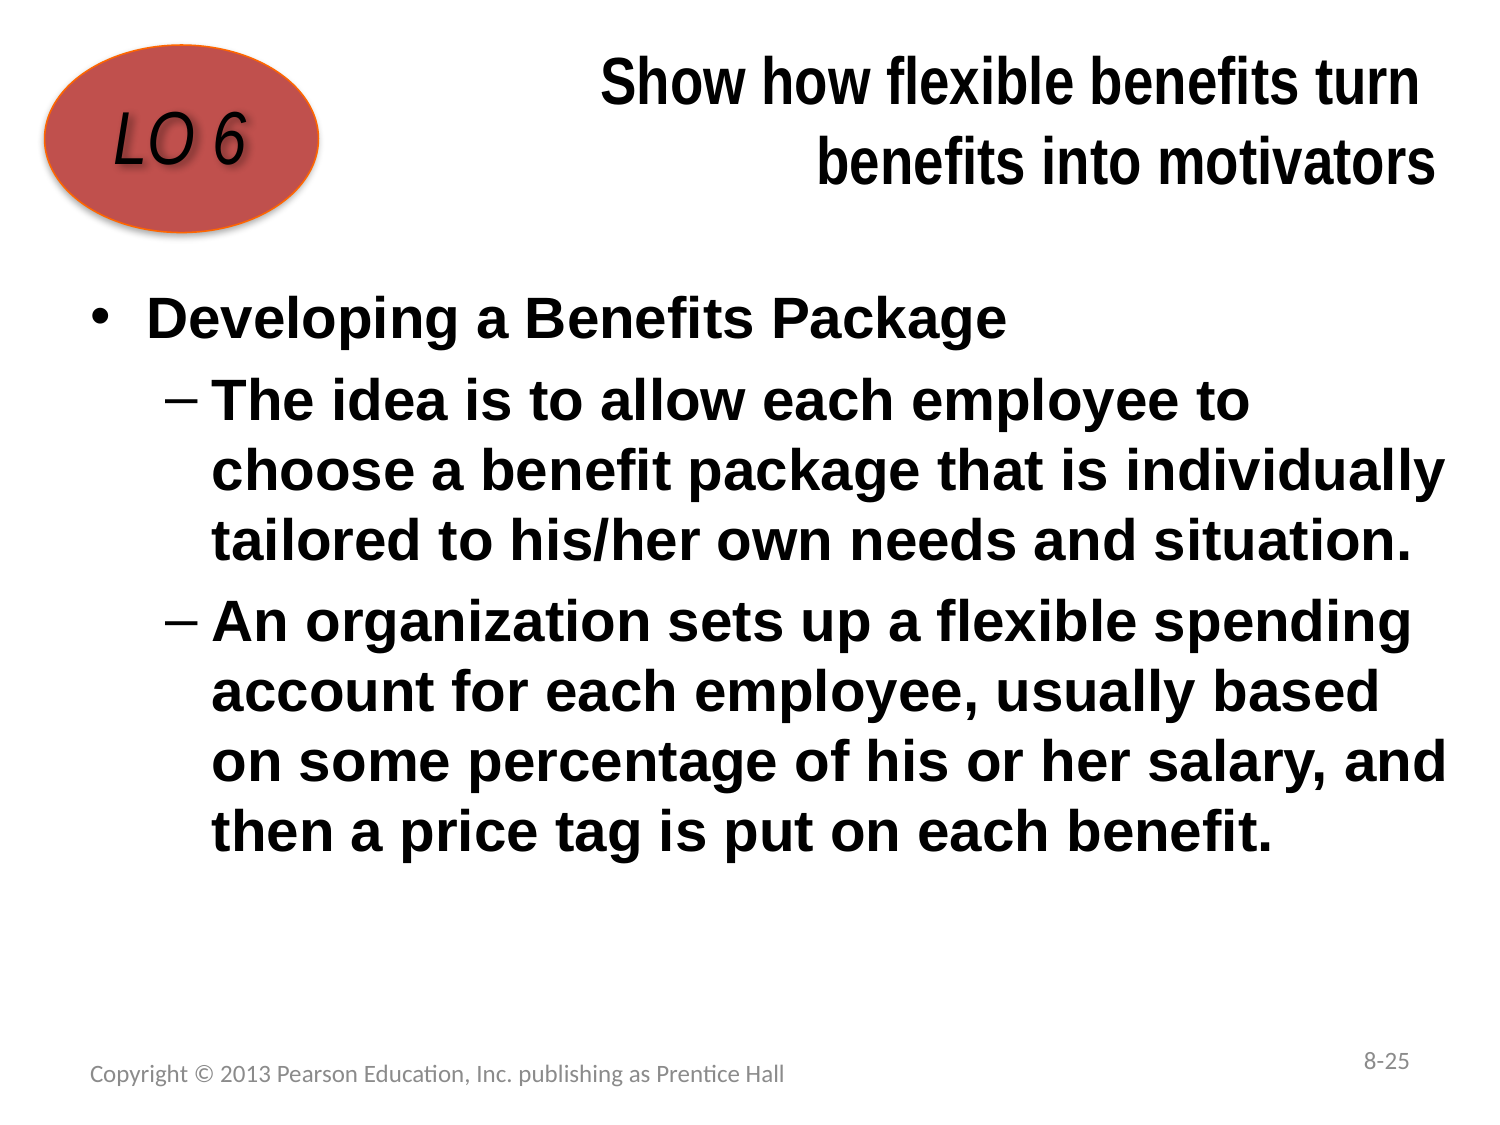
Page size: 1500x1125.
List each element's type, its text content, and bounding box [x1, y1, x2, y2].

footer Copyright © 2013 Pearson Education, Inc. publishing as Prentice Hall [75, 1042, 857, 1103]
text_box LO 6 [86, 81, 274, 187]
title Show how flexible benefits turn benefits into motivators [102, 0, 1454, 237]
list Developing a Benefits Package The idea is to allow each employee to choose a benefit package that is individually tailored to his/her own needs and situation. An organization sets up a flexible spending account for each employee, usually based on some percentage of his or her salary, and then a price tag is put on each benefit. [74, 272, 1482, 1001]
text_box [43, 44, 320, 234]
slide_number 8-25 [1325, 1029, 1425, 1090]
